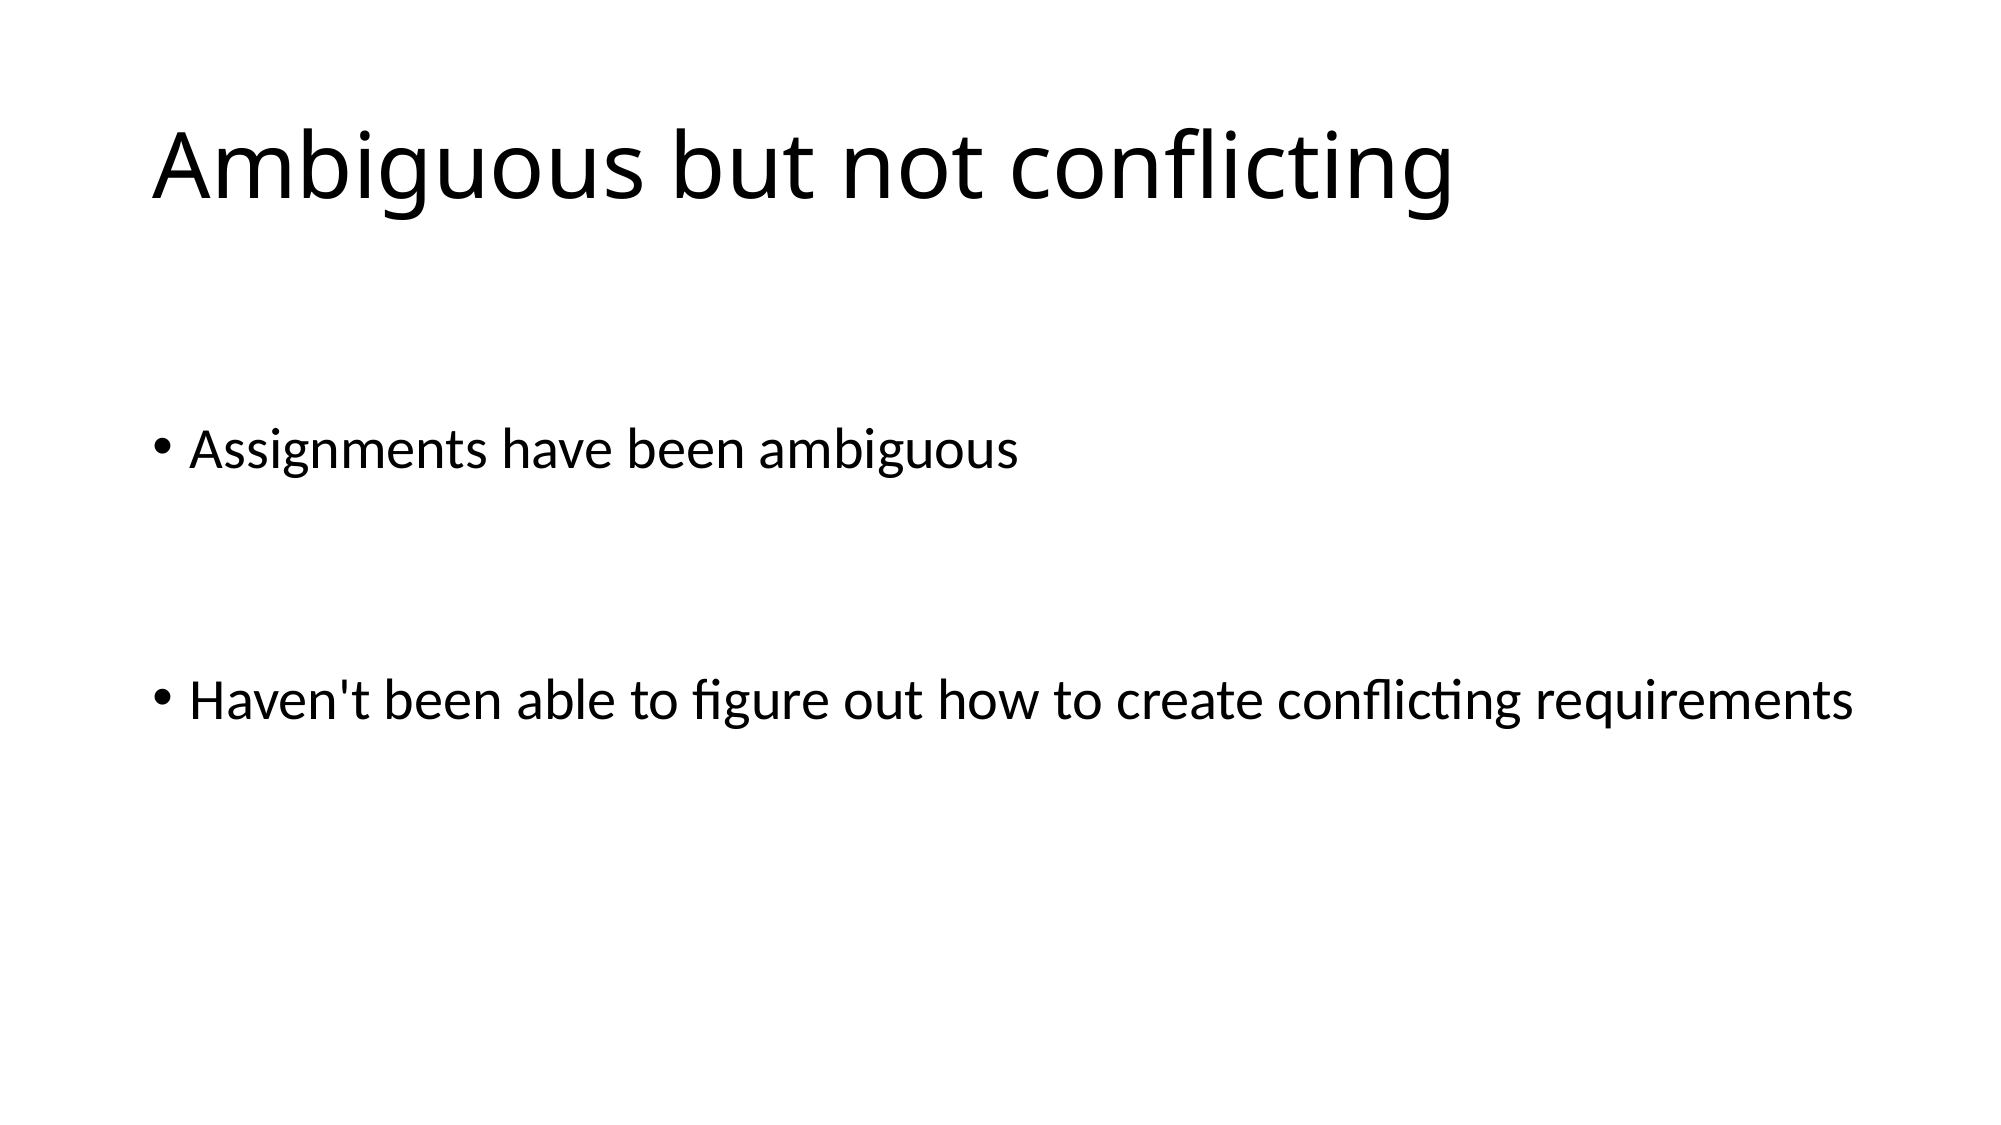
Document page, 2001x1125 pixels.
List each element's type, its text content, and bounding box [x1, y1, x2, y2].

list Assignments have been ambiguous Haven't been able to figure out how to create conflicting requirements [137, 410, 2000, 1014]
title Ambiguous but not conflicting [137, 59, 1863, 278]
